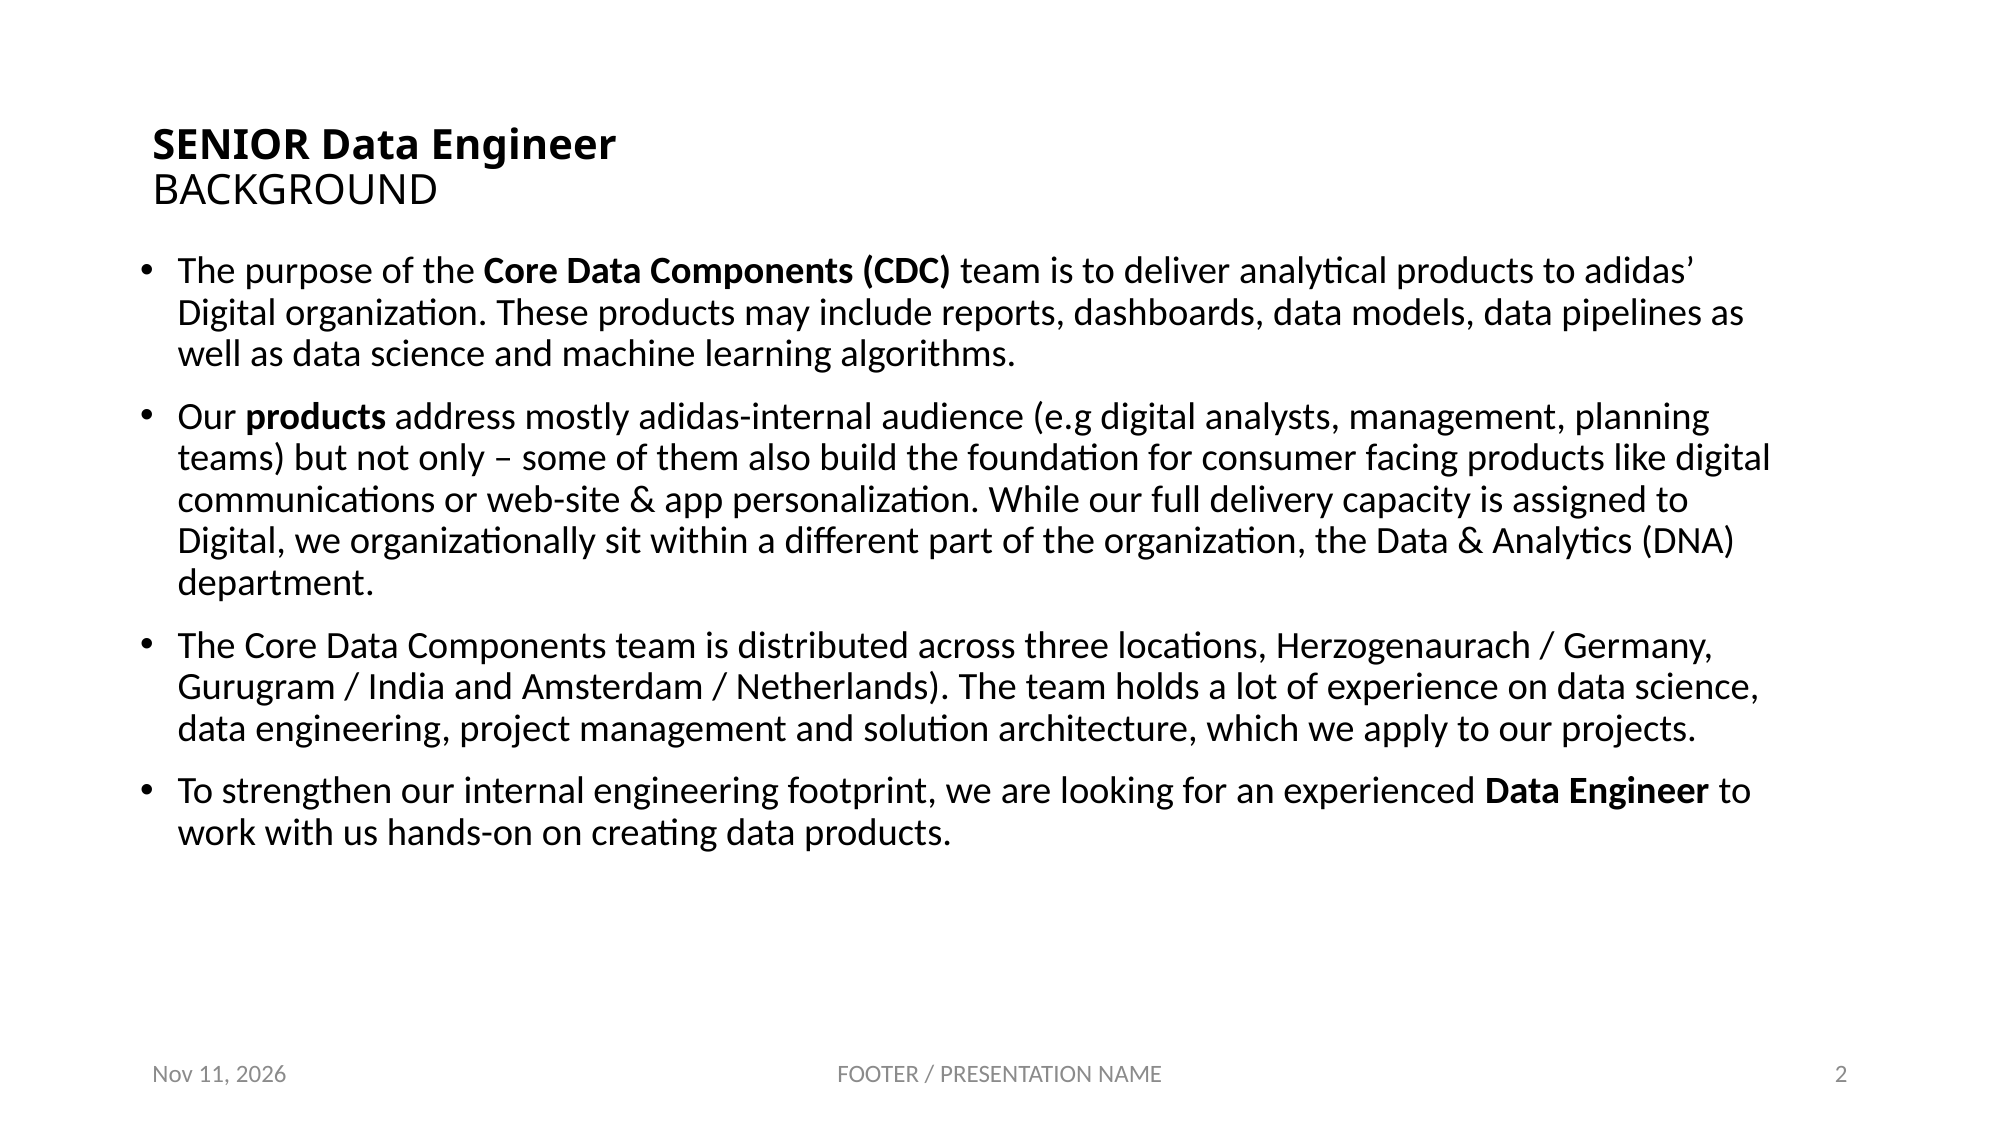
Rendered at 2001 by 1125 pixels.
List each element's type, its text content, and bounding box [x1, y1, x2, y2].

slide_number 14-Feb-22 [137, 1042, 588, 1103]
list The purpose of the Core Data Components (CDC) team is to deliver analytical products to adidas’ Digital organization. These products may include reports, dashboards, data models, data pipelines as well as data science and machine learning algorithms. Our products address mostly adidas-internal audience (e.g digital analysts, management, planning teams) but not only – some of them also build the foundation for consumer facing products like digital communications or web-site & app personalization. While our full delivery capacity is assigned to Digital, we organizationally sit within a different part of the organization, the Data & Analytics (DNA) department. The Core Data Components team is distributed across three locations, Herzogenaurach / Germany, Gurugram / India and Amsterdam / Netherlands). The team holds a lot of experience on data science, data engineering, project management and solution architecture, which we apply to our projects. To strengthen our internal engineering footprint, we are looking for an experienced Data Engineer to work with us hands-on on creating data products. [124, 243, 1812, 959]
footer FOOTER / PRESENTATION NAME [662, 1042, 1338, 1103]
title SENIOR Data Engineer BACKGROUND [137, 59, 1863, 278]
slide_number 2 [1412, 1042, 1863, 1103]
